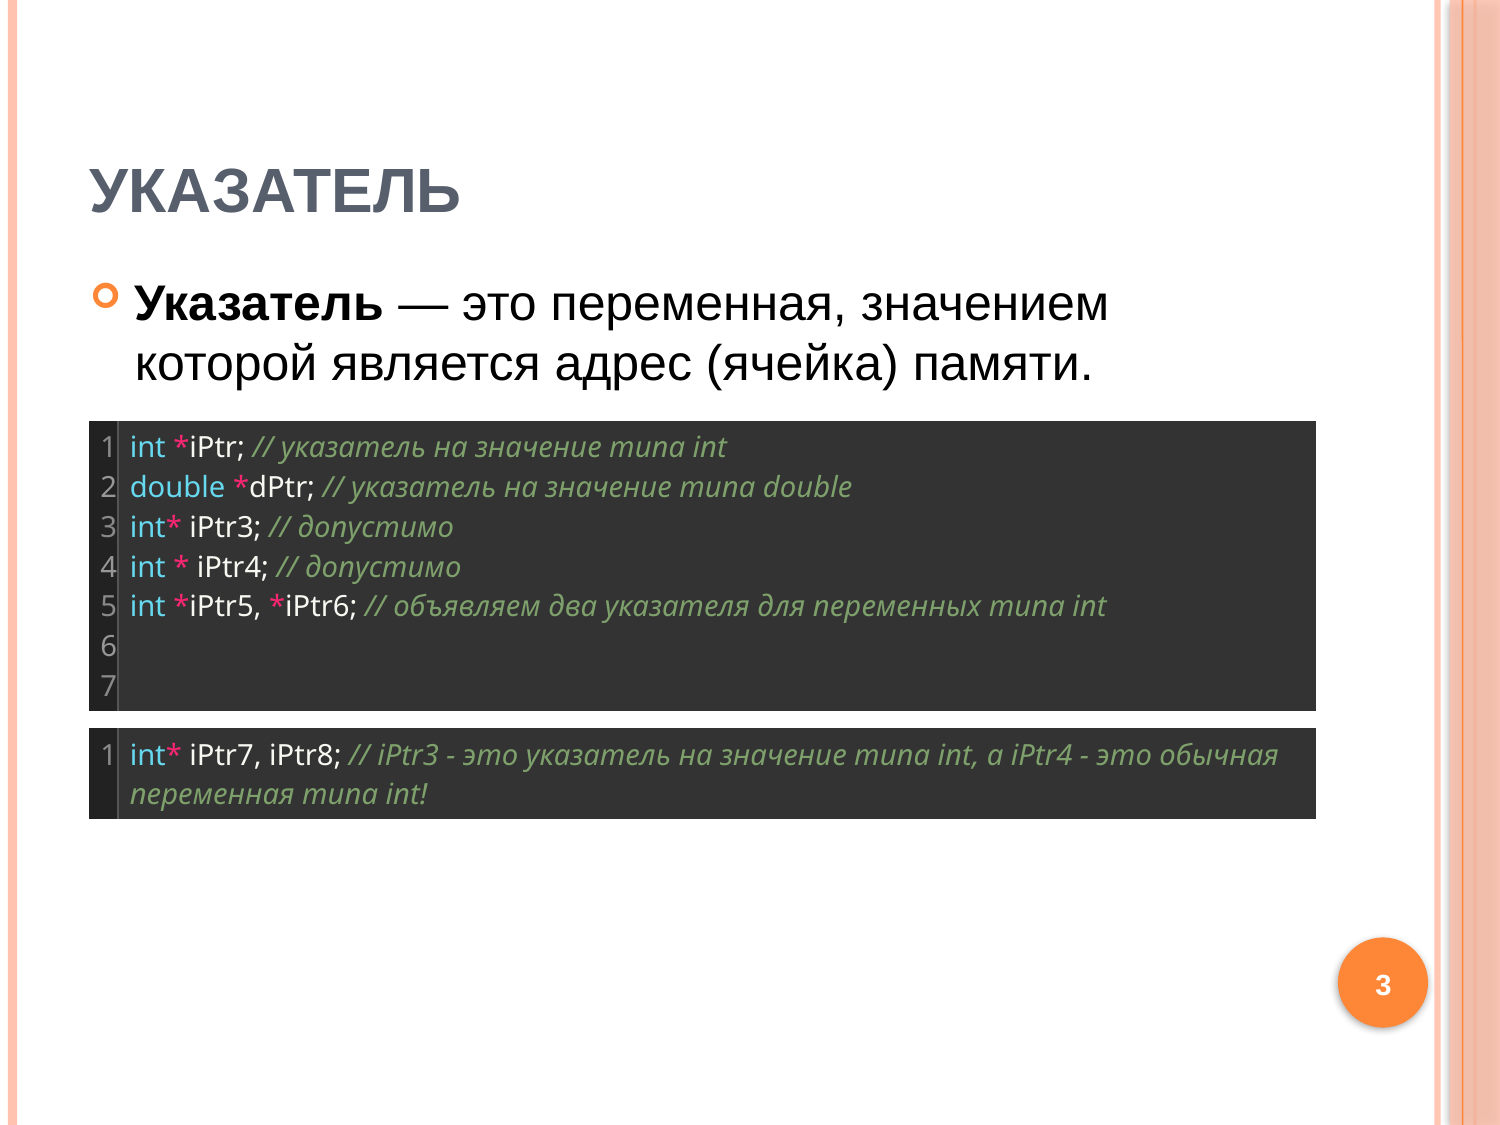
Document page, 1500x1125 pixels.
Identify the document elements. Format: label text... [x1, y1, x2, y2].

list Указатель — это переменная, значением которой является адрес (ячейка) памяти. [75, 262, 1300, 421]
table_header int* iPtr7, iPtr8; // iPtr3 - это указатель на значение типа int, а iPtr4 - это обычная переменная типа int! [119, 728, 1316, 819]
table_header 1 2 3 4 5 6 7 [89, 421, 117, 711]
table_header 1 [89, 728, 117, 819]
table_header int *iPtr; // указатель на значение типа int double *dPtr; // указатель на значение типа double int* iPtr3; // допустимо int * iPtr4; // допустимо int *iPtr5, *iPtr6; // объявляем два указателя для переменных типа int [119, 421, 1316, 711]
title Указатель [75, 45, 1300, 233]
slide_number 3 [1333, 940, 1434, 1026]
